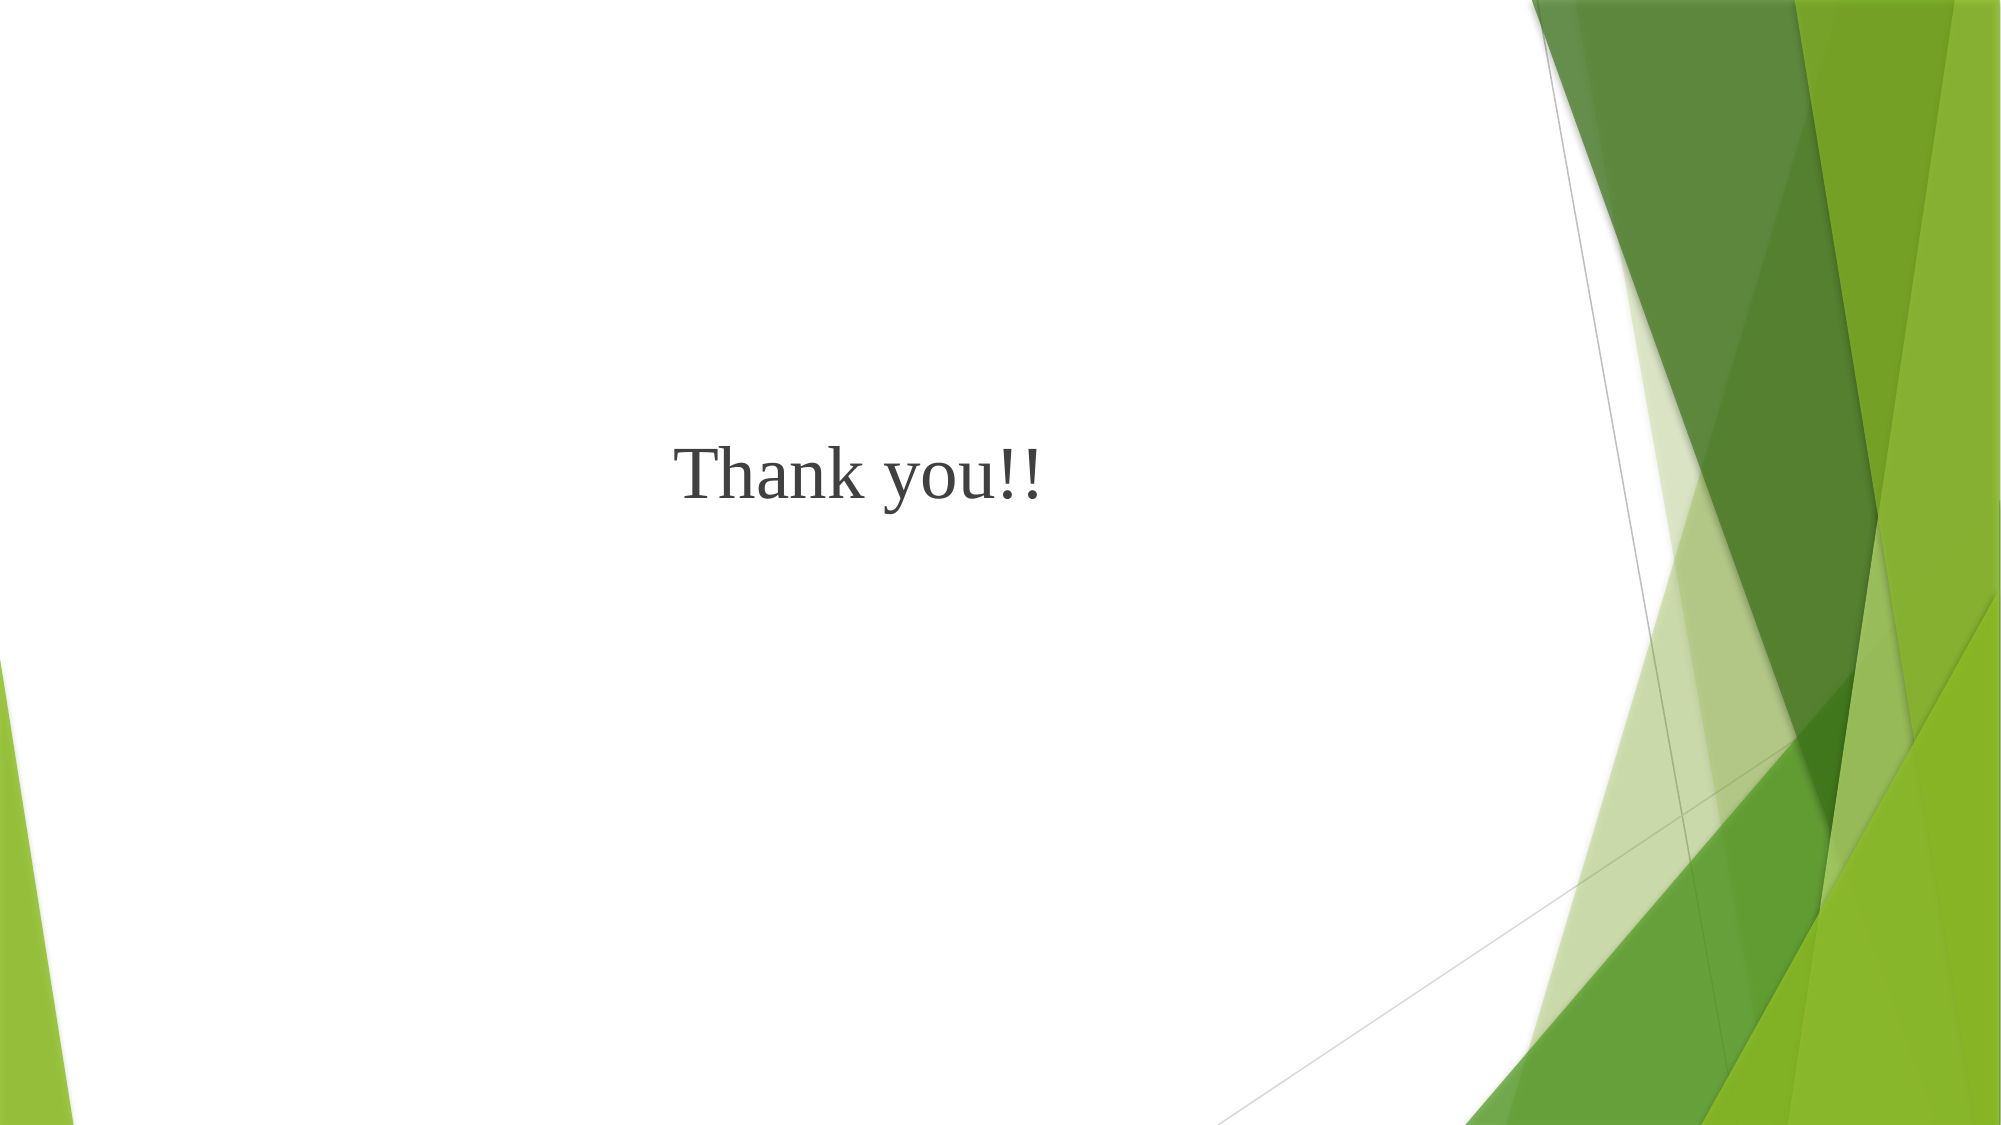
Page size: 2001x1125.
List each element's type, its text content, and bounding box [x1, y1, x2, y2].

list Thank you!! [189, 415, 1600, 563]
